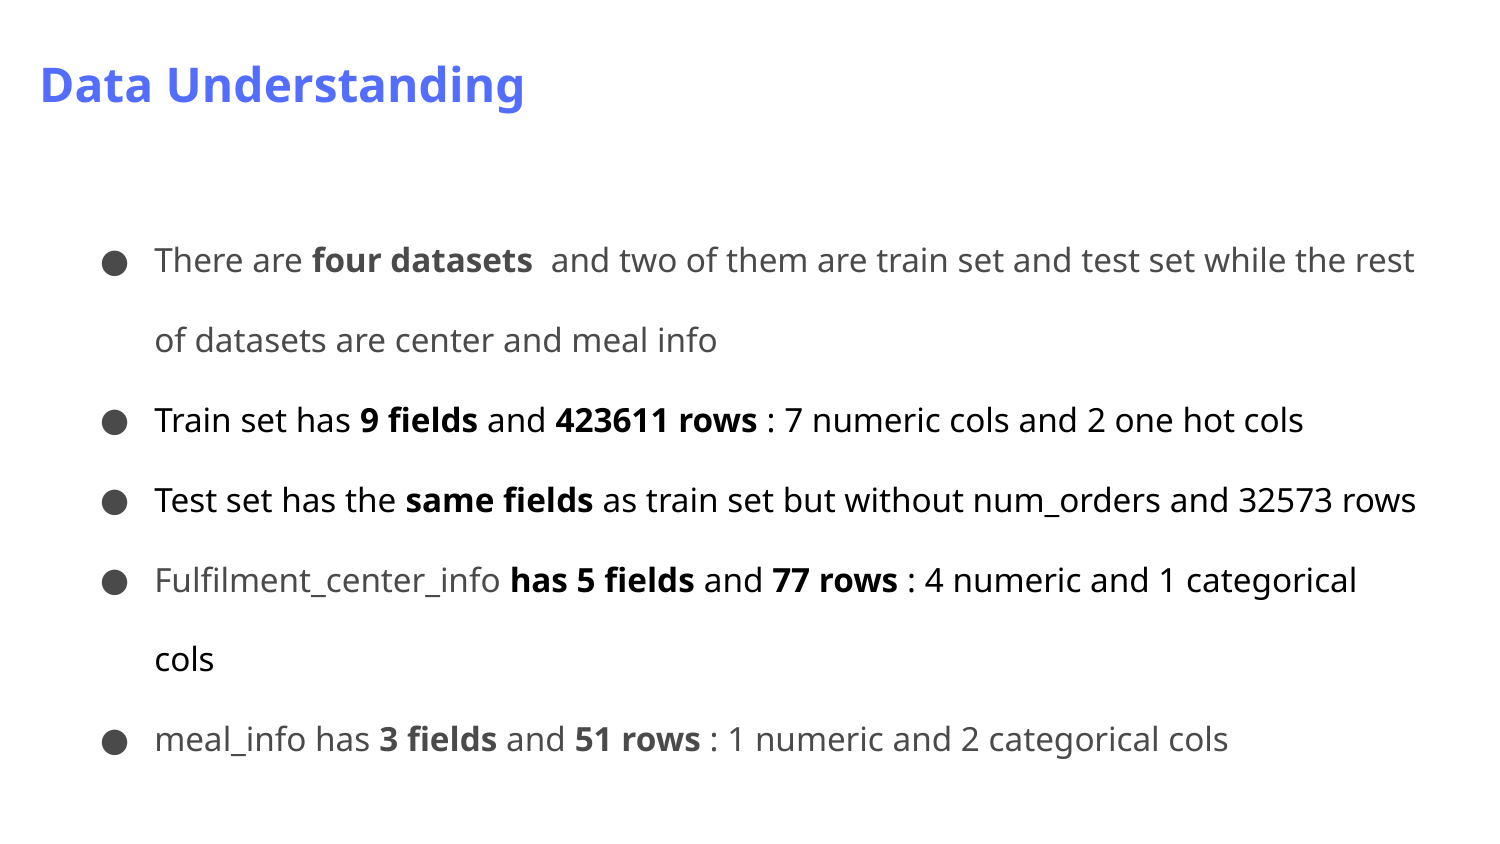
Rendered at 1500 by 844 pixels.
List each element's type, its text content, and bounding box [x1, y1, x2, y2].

text_box Data Understanding [24, 39, 750, 127]
text_box There are four datasets and two of them are train set and test set while the rest of datasets are center and meal info Train set has 9 fields and 423611 rows : 7 numeric cols and 2 one hot cols Test set has the same fields as train set but without num_orders and 32573 rows Fulfilment_center_info has 5 fields and 77 rows : 4 numeric and 1 categorical cols meal_info has 3 fields and 51 rows : 1 numeric and 2 categorical cols [64, 184, 1436, 774]
